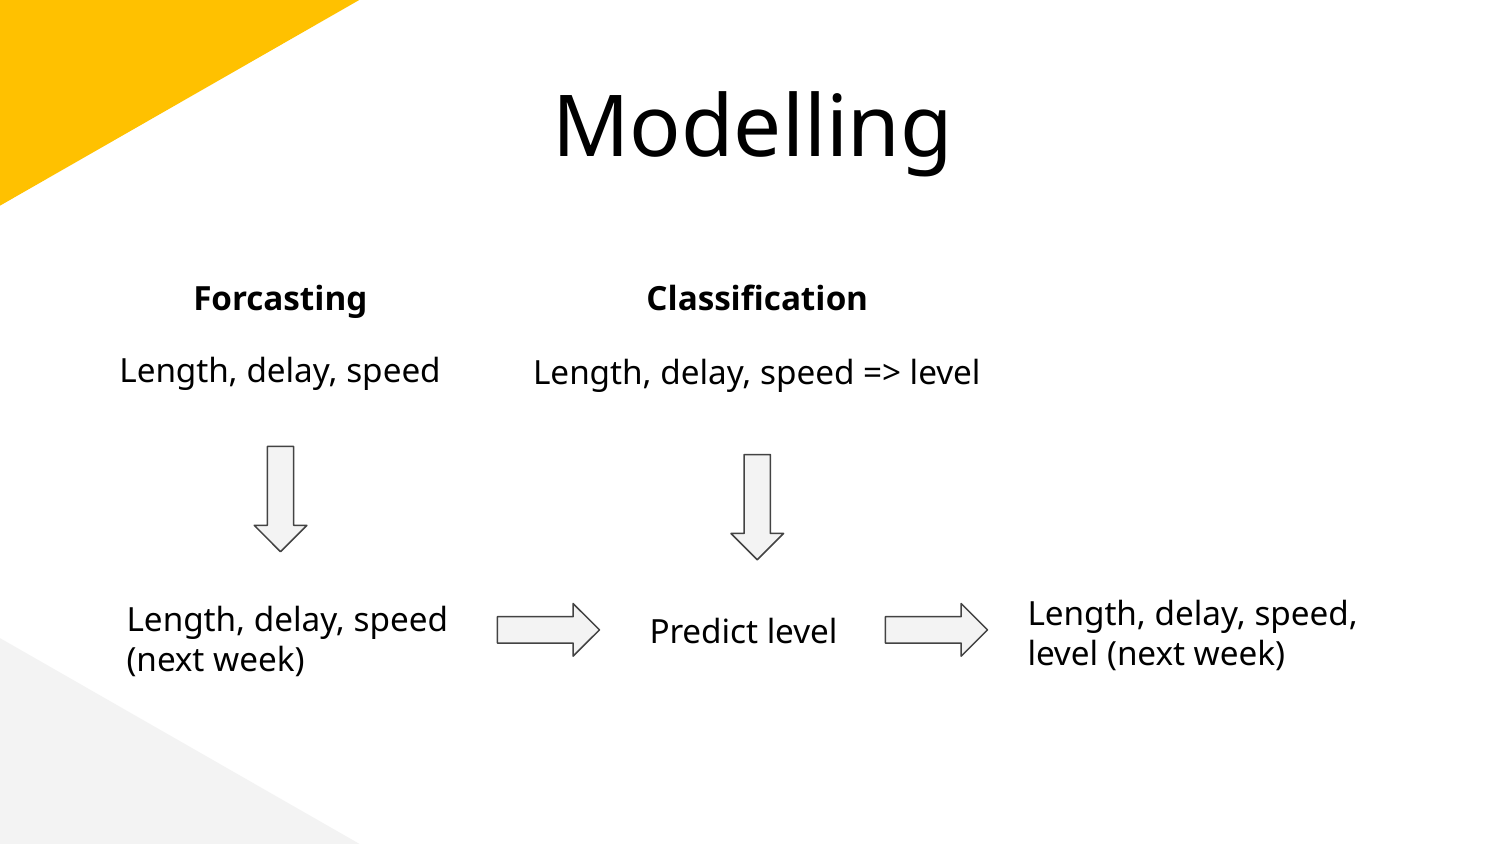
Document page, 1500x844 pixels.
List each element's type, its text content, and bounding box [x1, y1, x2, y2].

list Length, delay, speed, level (next week) [1012, 577, 1448, 683]
title Forcasting [131, 262, 430, 357]
list Length, delay, speed (next week) [111, 582, 520, 677]
text_box [520, 603, 600, 657]
list Length, delay, speed [76, 334, 485, 403]
title Classification [558, 262, 957, 336]
text_box [730, 454, 784, 560]
list Predict level [634, 595, 872, 665]
text_box [254, 446, 307, 552]
text_box [885, 603, 988, 657]
title Modelling [88, 55, 1418, 150]
list Length, delay, speed => level [490, 336, 1024, 406]
